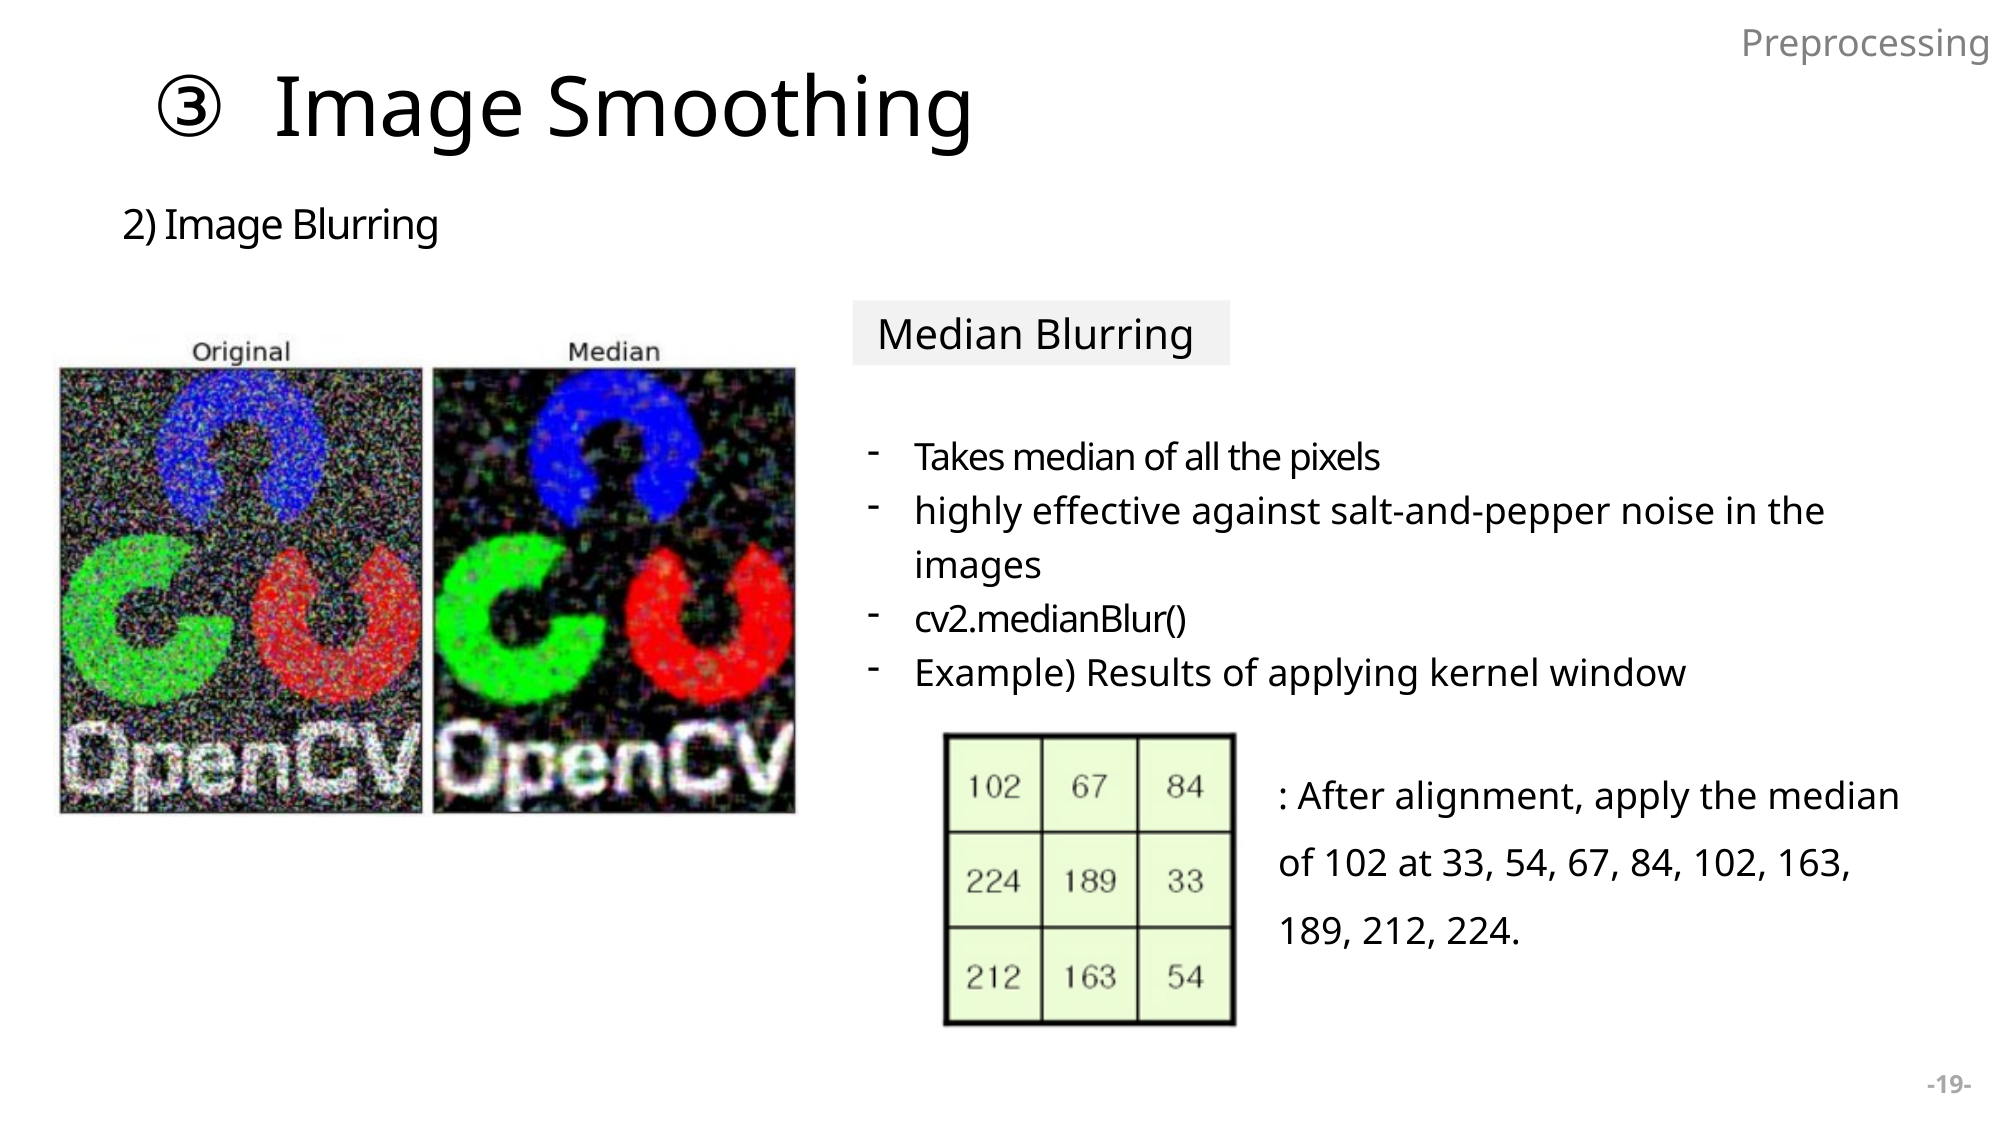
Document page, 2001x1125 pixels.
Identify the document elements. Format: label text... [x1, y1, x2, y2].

picture [936, 725, 1245, 1034]
picture [53, 333, 799, 817]
text_box Takes median of all the pixels highly effective against salt-and-pepper noise in the images cv2.medianBlur() Example) Results of applying kernel window [852, 403, 1919, 702]
list 2) Image Blurring [107, 190, 508, 273]
text_box Image Smoothing [137, 46, 1224, 161]
text_box : After alignment, apply the median of 102 at 33, 54, 67, 84, 102, 163, 189, 212, 224. [1263, 741, 1919, 960]
text_box Preprocessing [1726, 12, 2000, 72]
text_box Median Blurring [852, 300, 1231, 366]
slide_number 19 [1912, 1055, 2000, 1115]
